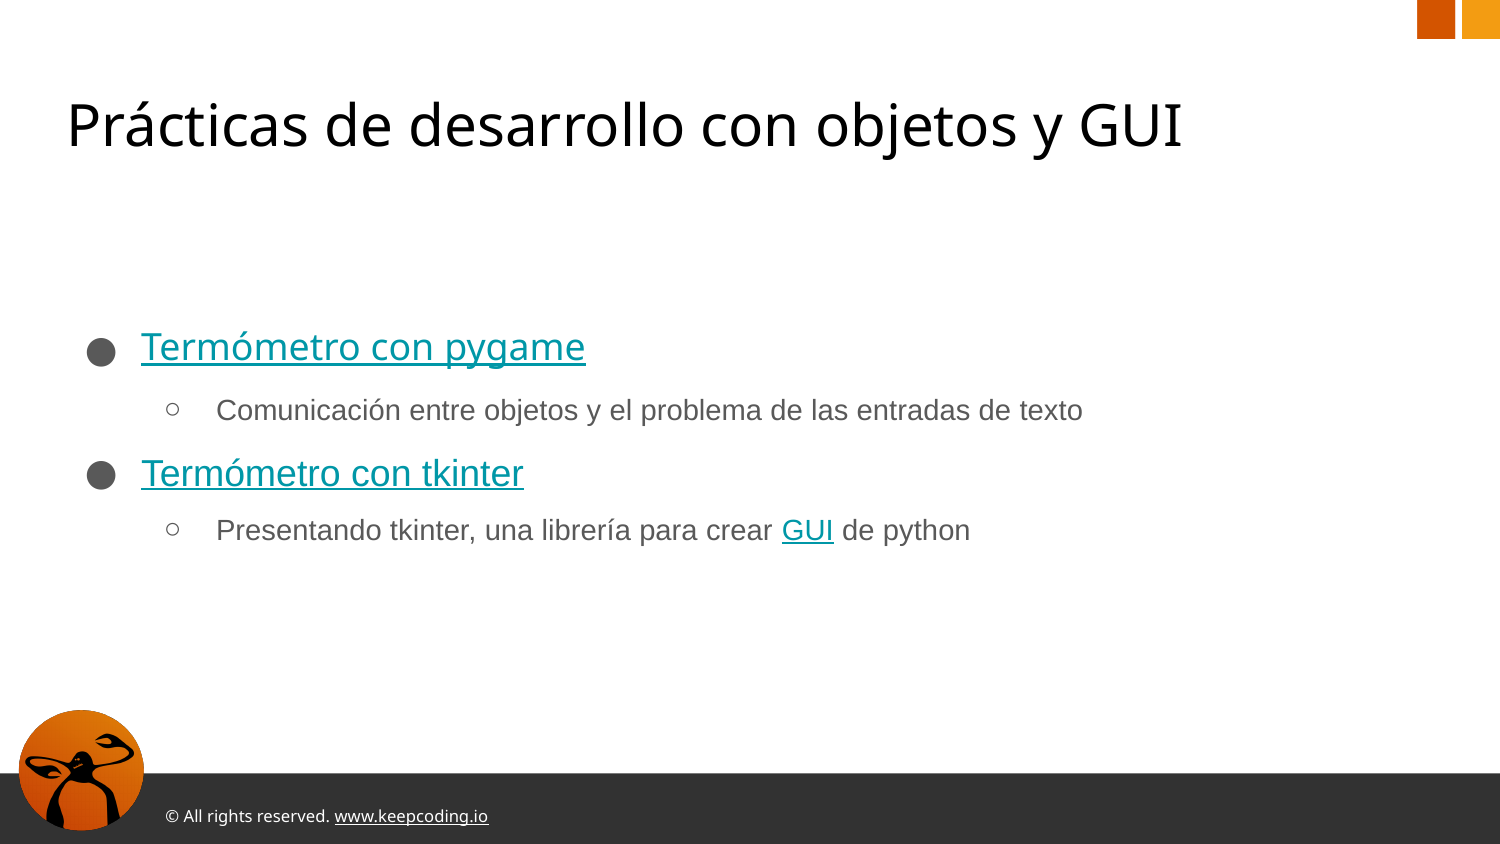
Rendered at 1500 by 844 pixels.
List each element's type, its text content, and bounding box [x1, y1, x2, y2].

text_box Termómetro con pygame Comunicación entre objetos y el problema de las entradas de texto Termómetro con tkinter Presentando tkinter, una librería para crear GUI de python [51, 189, 1449, 655]
title Prácticas de desarrollo con objetos y GUI [51, 72, 1449, 167]
picture [0, 676, 238, 844]
